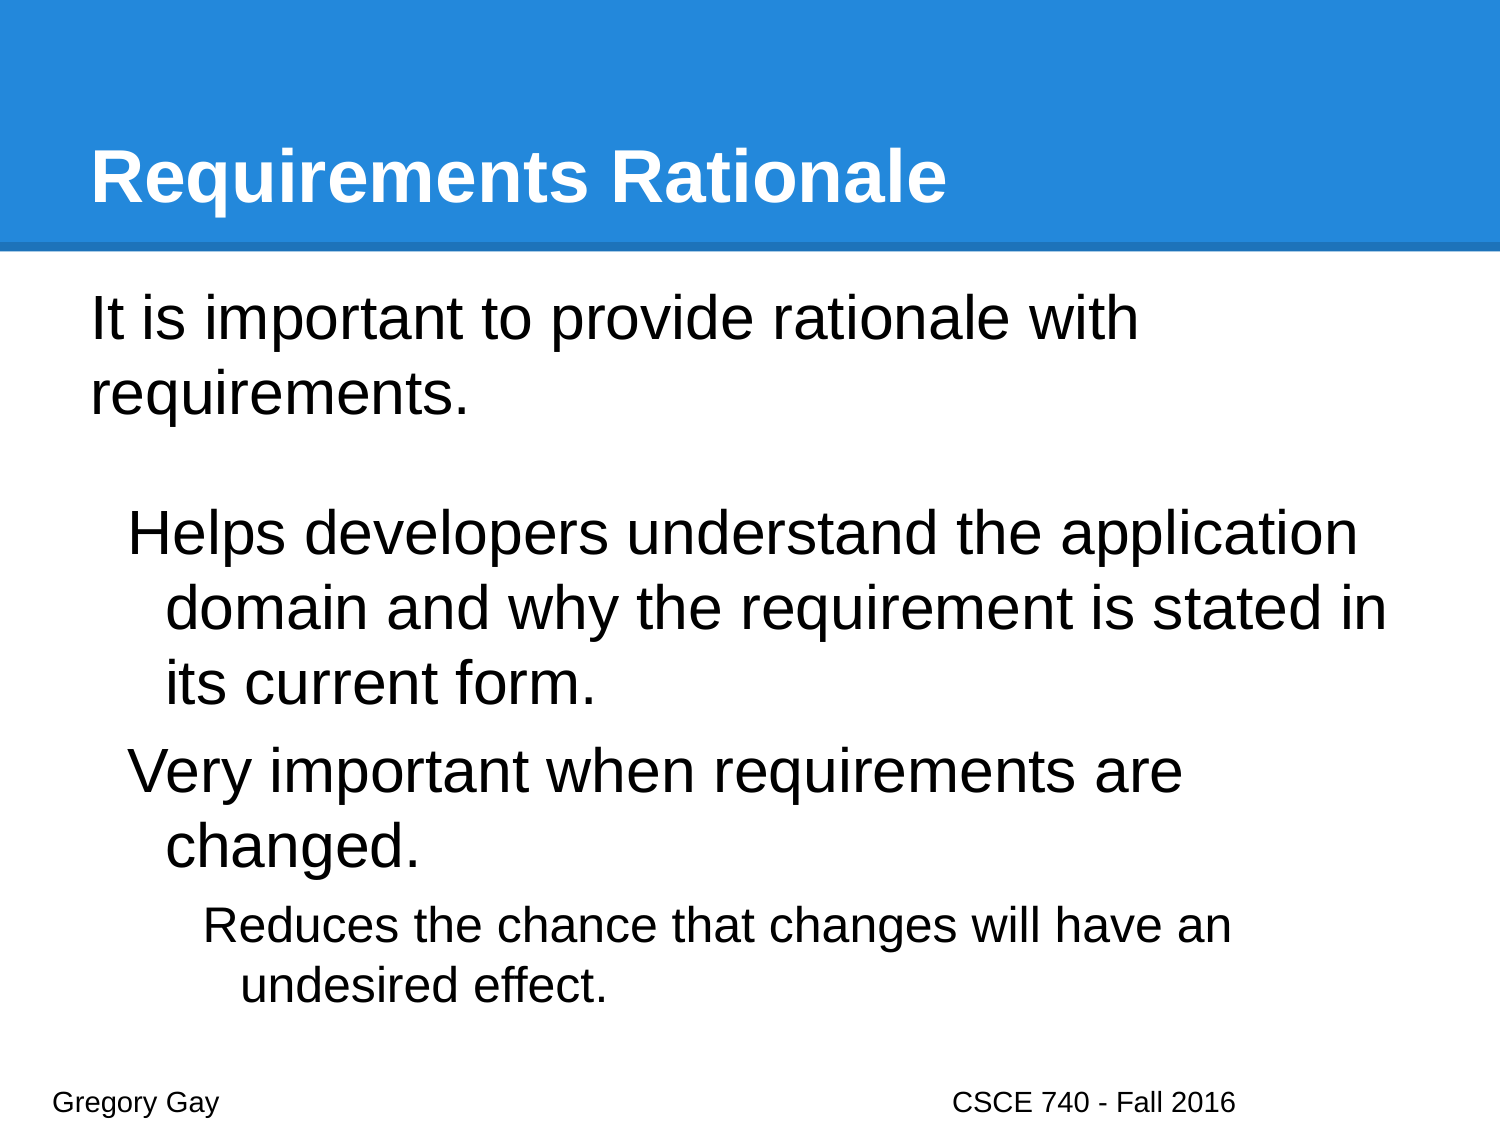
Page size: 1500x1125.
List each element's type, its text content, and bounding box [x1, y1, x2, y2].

title Requirements Rationale [75, 45, 1425, 233]
text_box Gregory Gay CSCE 740 - Fall 2016 35 [37, 1068, 1463, 1114]
list It is important to provide rationale with requirements. Helps developers understand the application domain and why the requirement is stated in its current form. Very important when requirements are changed. Reduces the chance that changes will have an undesired effect. [75, 262, 1425, 1068]
